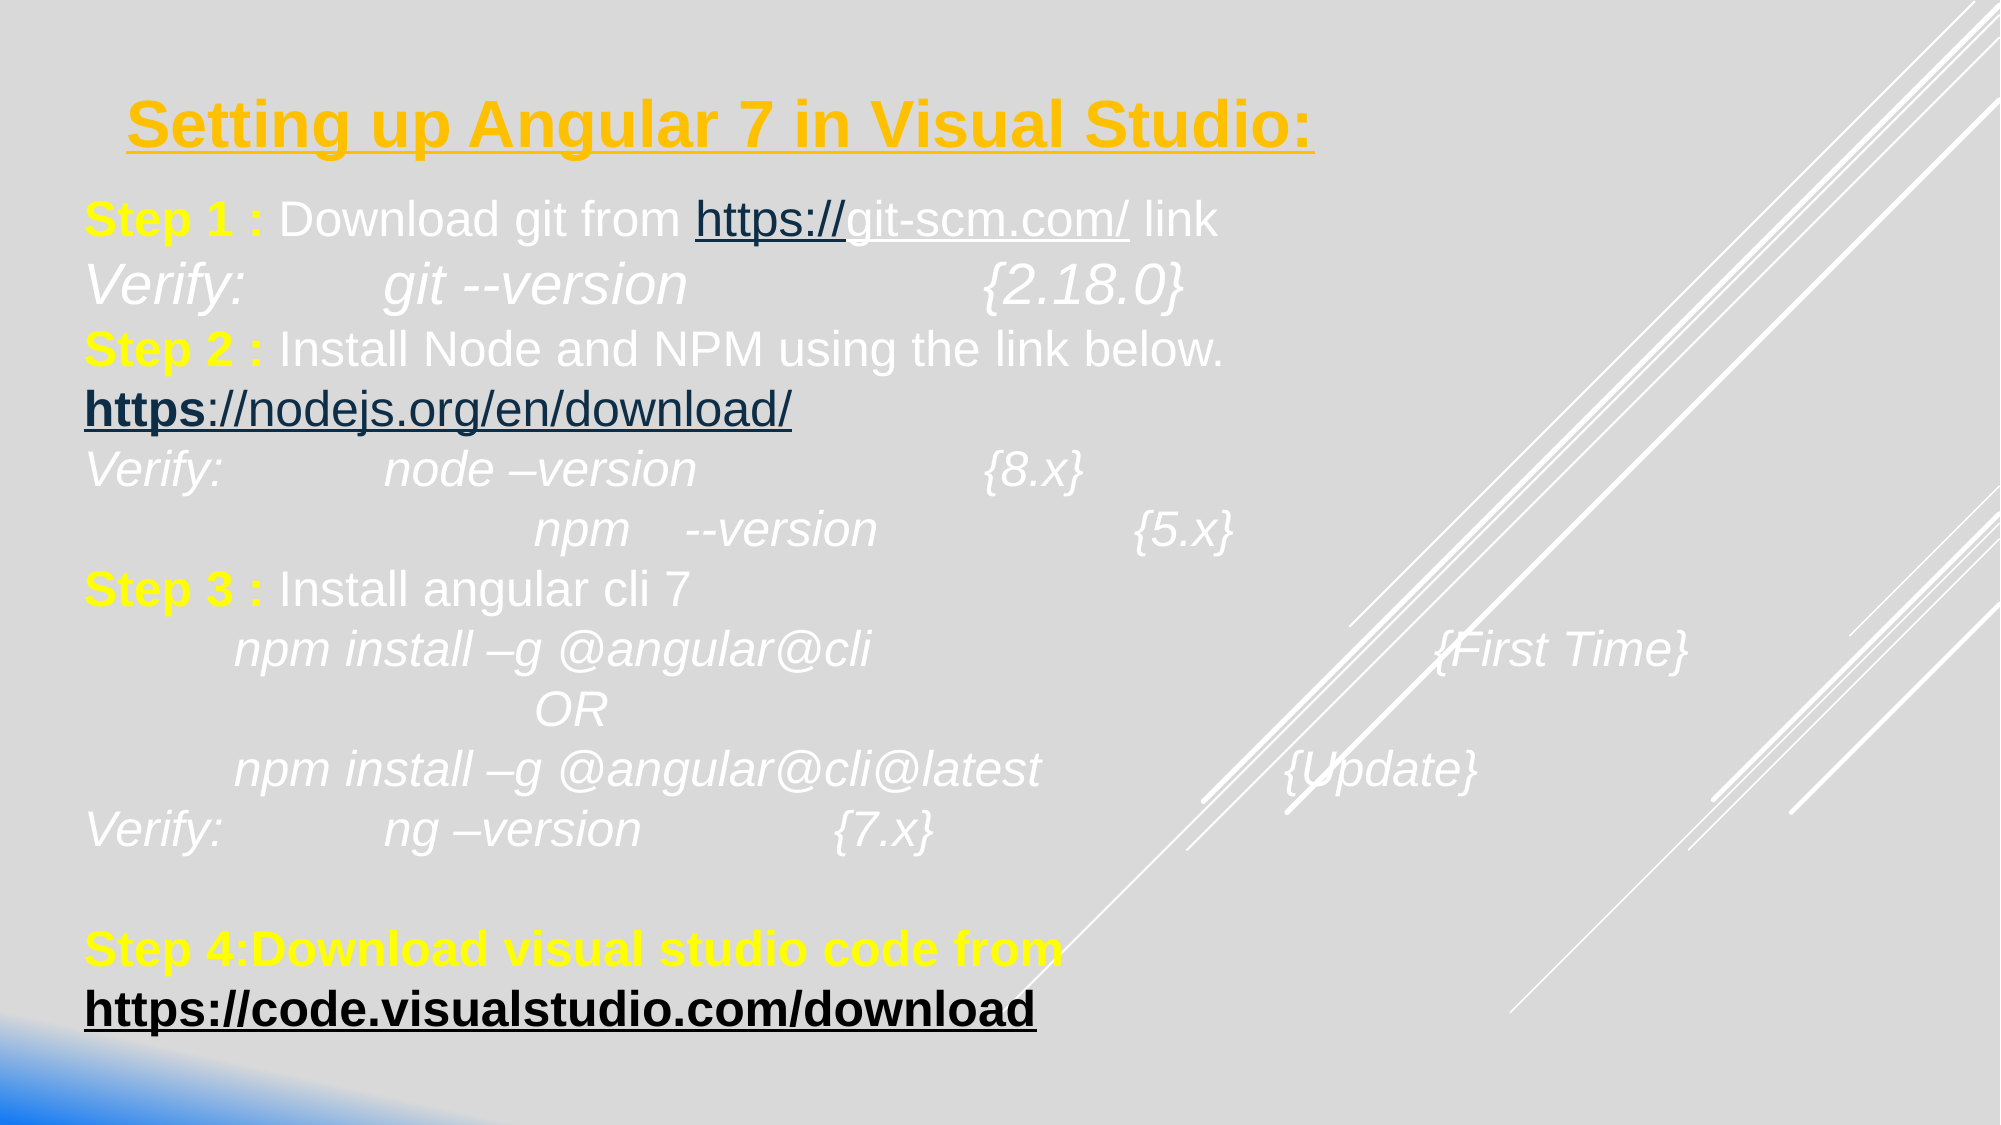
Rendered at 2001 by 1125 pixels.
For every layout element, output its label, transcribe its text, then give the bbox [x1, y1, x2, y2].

text_box Step 1 : Download git from https://git-scm.com/ link Verify: git --version {2.18.0} Step 2 : Install Node and NPM using the link below. https://nodejs.org/en/download/ Verify: node –version {8.x} npm --version {5.x} Step 3 : Install angular cli 7 npm install –g @angular@cli {First Time} OR npm install –g @angular@cli@latest {Update} Verify: ng –version {7.x} Step 4:Download visual studio code from https://code.visualstudio.com/download [69, 178, 1763, 1044]
text_box Setting up Angular 7 in Visual Studio: [111, 72, 1331, 178]
